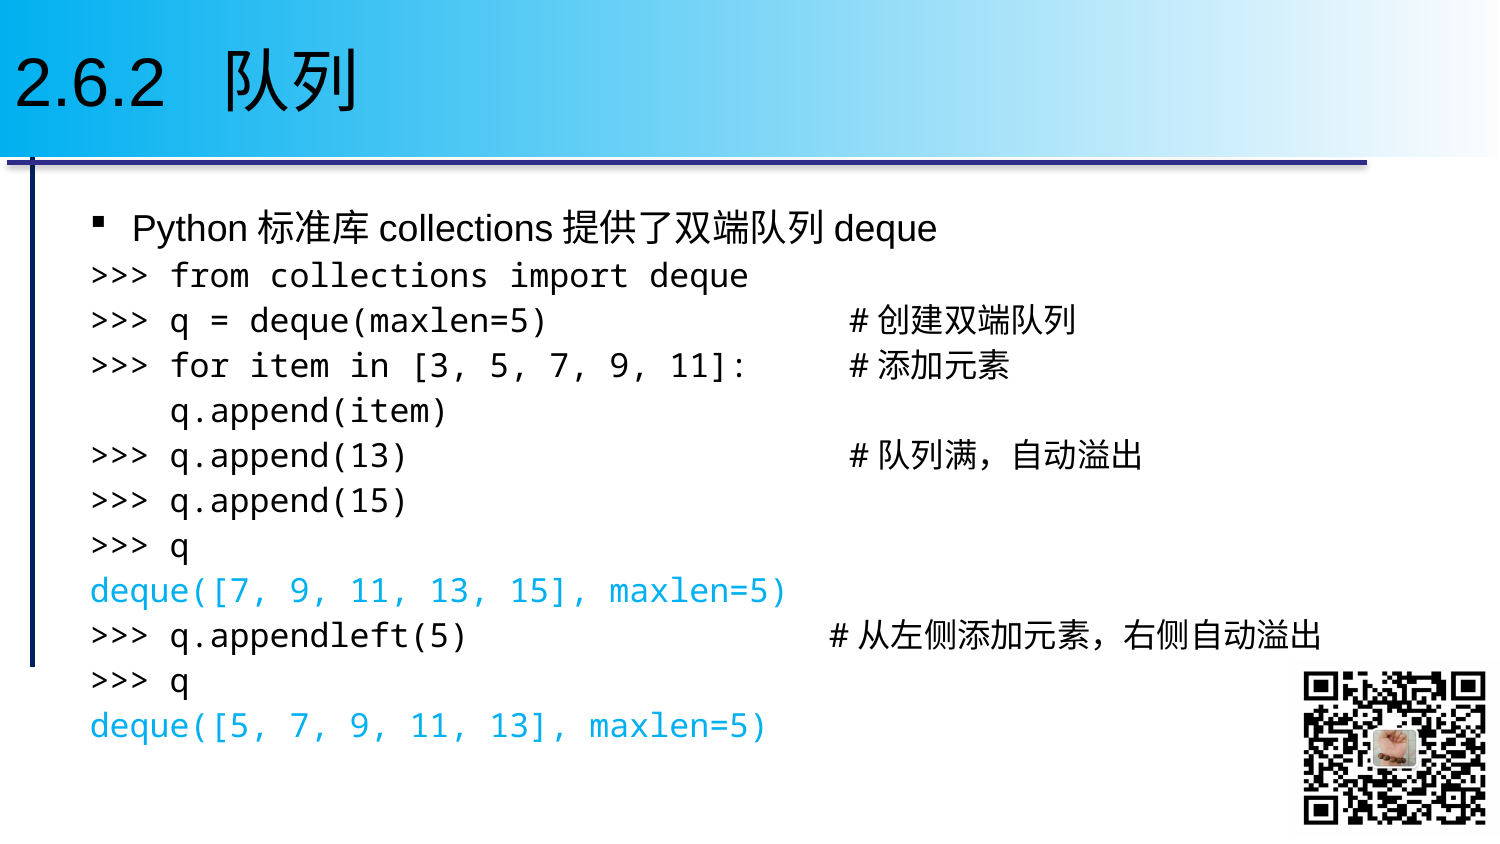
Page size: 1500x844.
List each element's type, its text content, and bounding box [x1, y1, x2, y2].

title 2.6.2 队列 [0, 0, 1497, 158]
list Python标准库collections提供了双端队列deque >>> from collections import deque >>> q = deque(maxlen=5) #创建双端队列 >>> for item in [3, 5, 7, 9, 11]: #添加元素 q.append(item) >>> q.append(13) #队列满，自动溢出 >>> q.append(15) >>> q deque([7, 9, 11, 13, 15], maxlen=5) >>> q.appendleft(5) #从左侧添加元素，右侧自动溢出 >>> q deque([5, 7, 9, 11, 13], maxlen=5) [74, 196, 1426, 755]
picture [1289, 659, 1500, 837]
